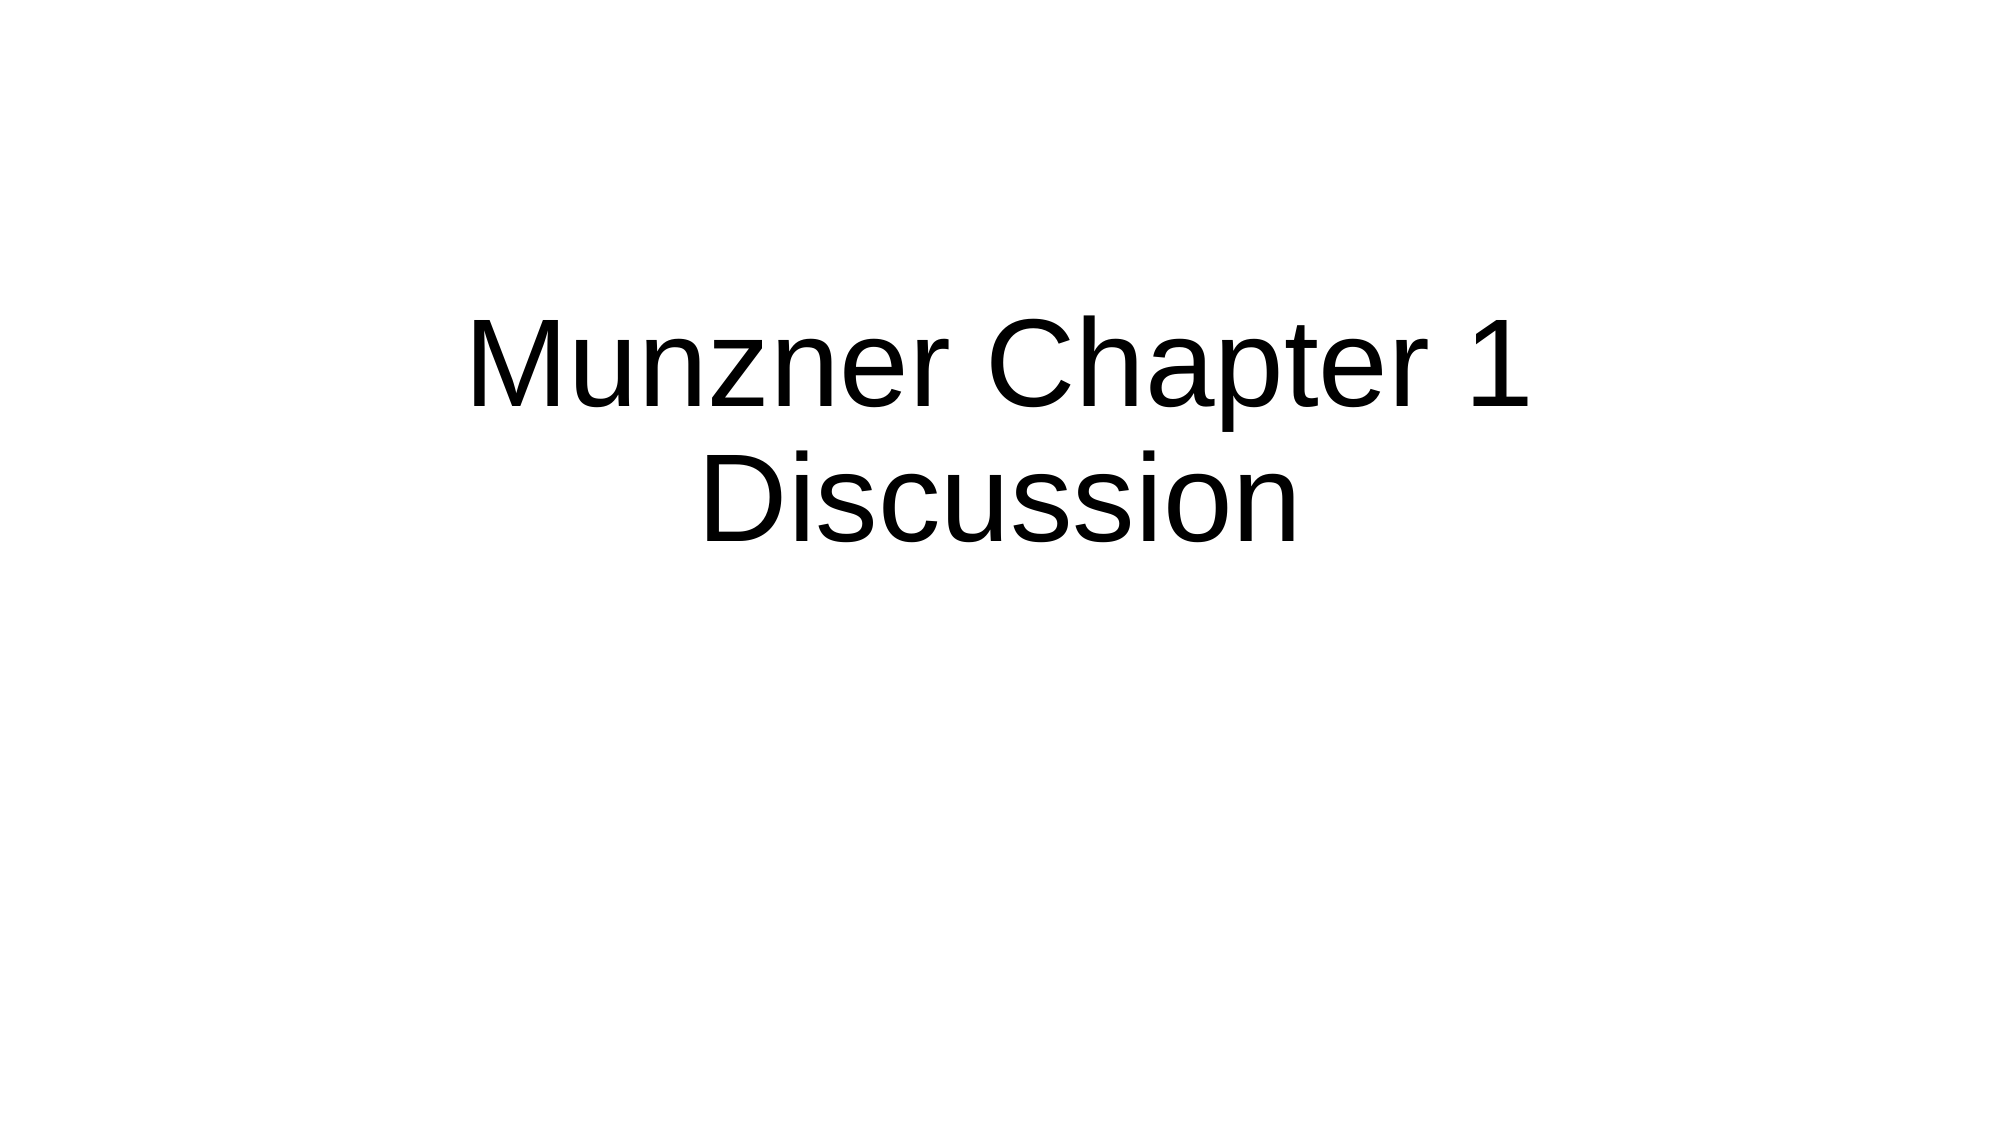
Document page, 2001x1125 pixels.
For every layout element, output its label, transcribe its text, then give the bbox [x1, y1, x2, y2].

title Munzner Chapter 1 Discussion [249, 184, 1750, 576]
